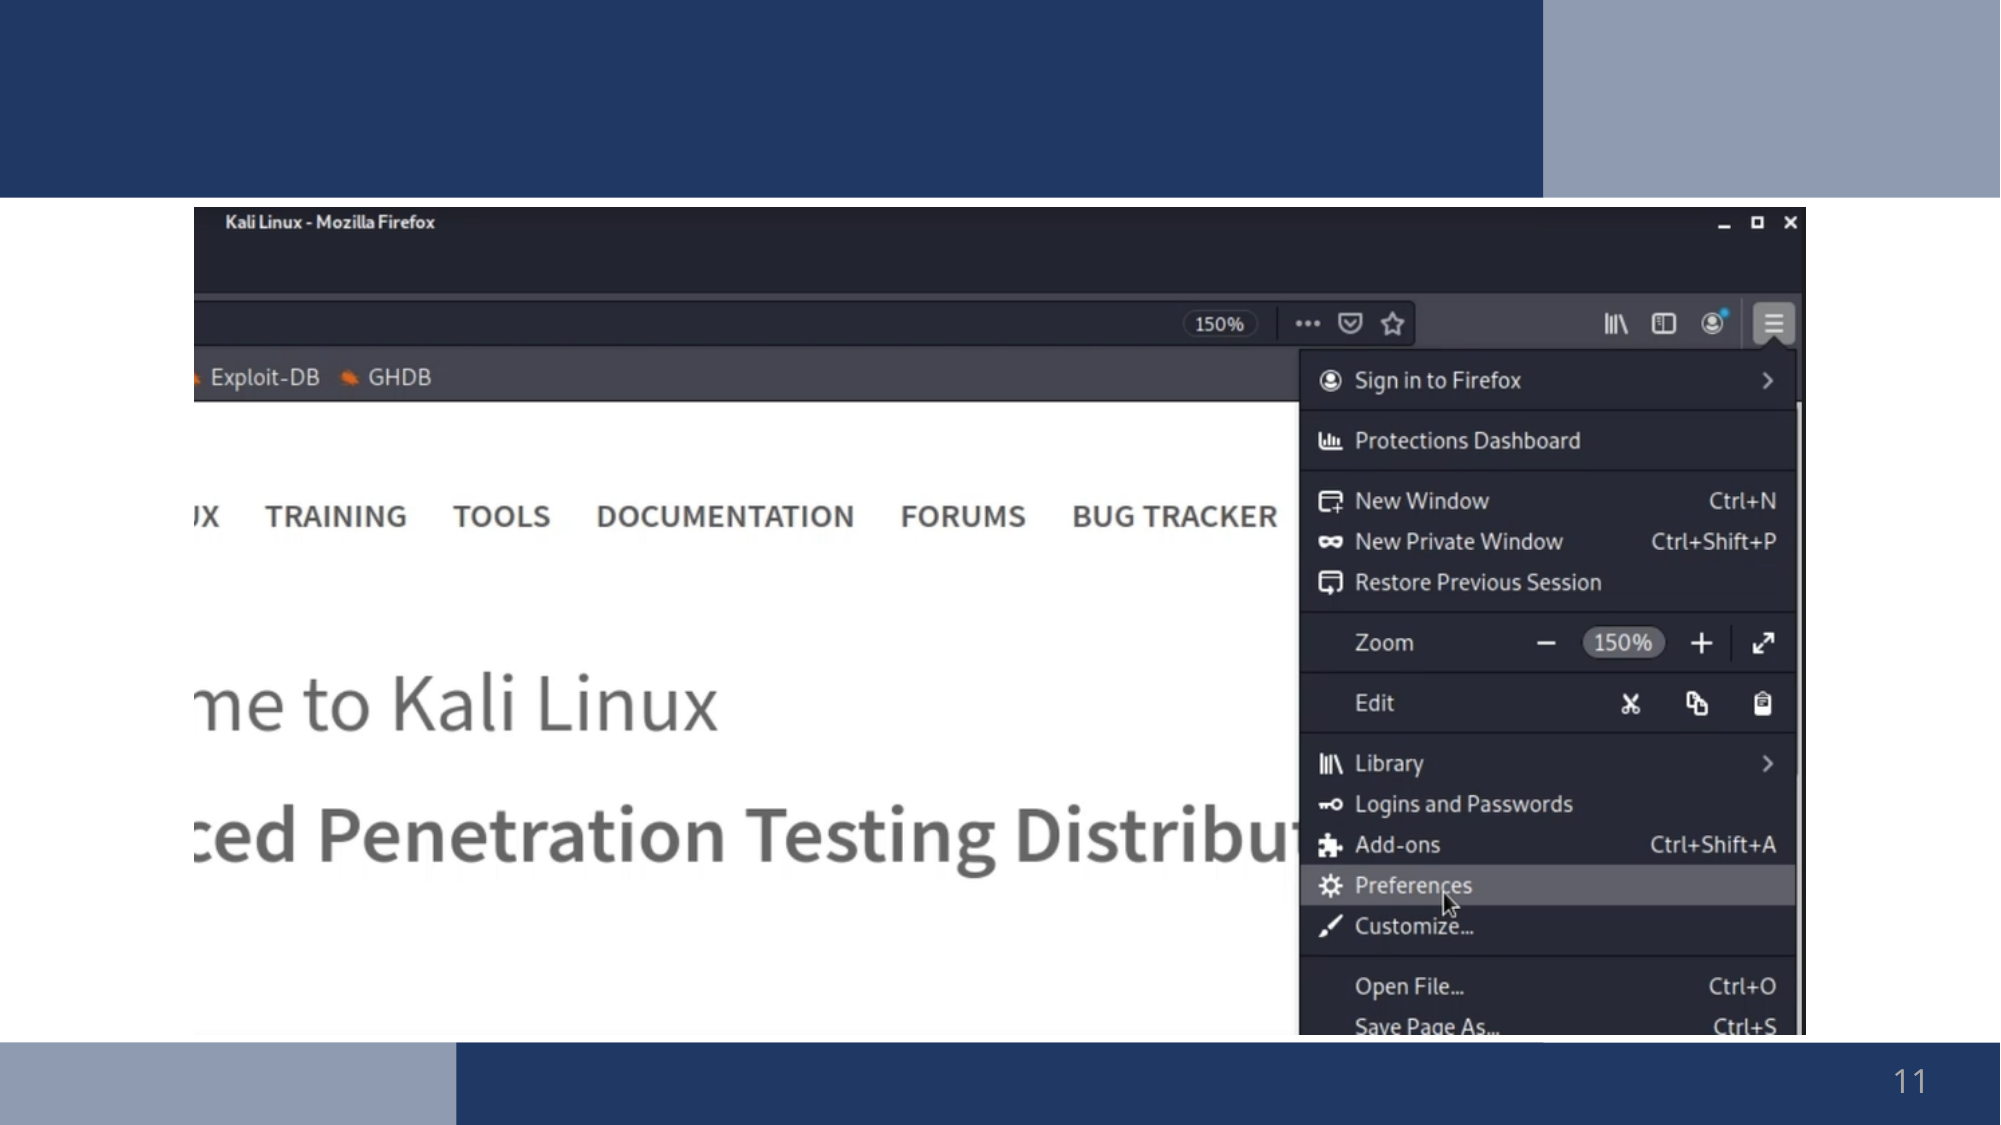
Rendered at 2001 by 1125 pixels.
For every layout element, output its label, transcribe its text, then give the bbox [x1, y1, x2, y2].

slide_number 11 [1494, 1052, 1945, 1113]
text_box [194, 207, 1806, 1035]
